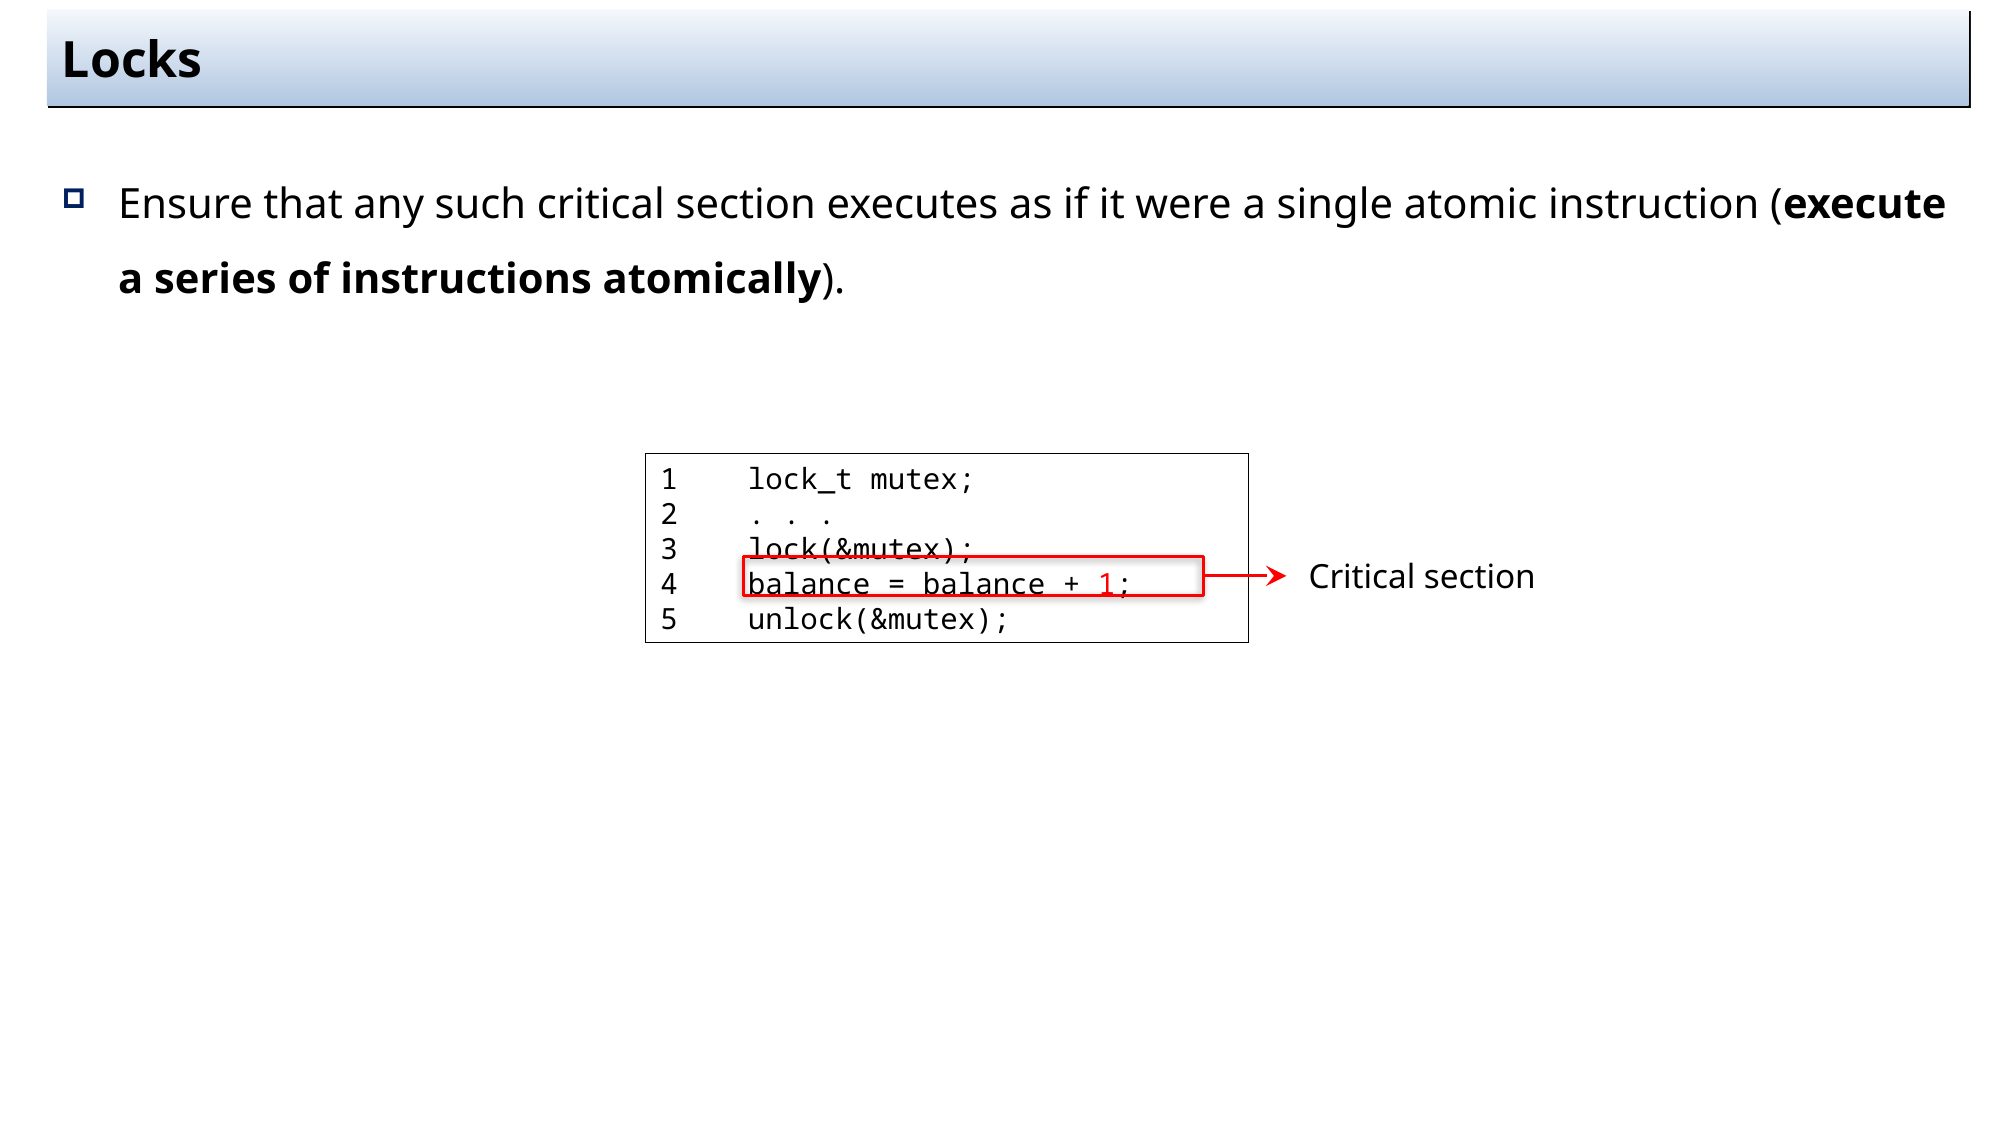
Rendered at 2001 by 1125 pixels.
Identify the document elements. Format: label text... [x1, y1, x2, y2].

text_box 1 lock_t mutex; 2 . . . 3 lock(&mutex); 4 balance = balance + 1; 5 unlock(&mutex); [645, 453, 1249, 643]
text_box Critical section [1293, 548, 1551, 603]
title Locks [46, 8, 1969, 106]
list Ensure that any such critical section executes as if it were a single atomic instruction (execute a series of instructions atomically). [46, 144, 1969, 1048]
text_box [740, 553, 1207, 598]
